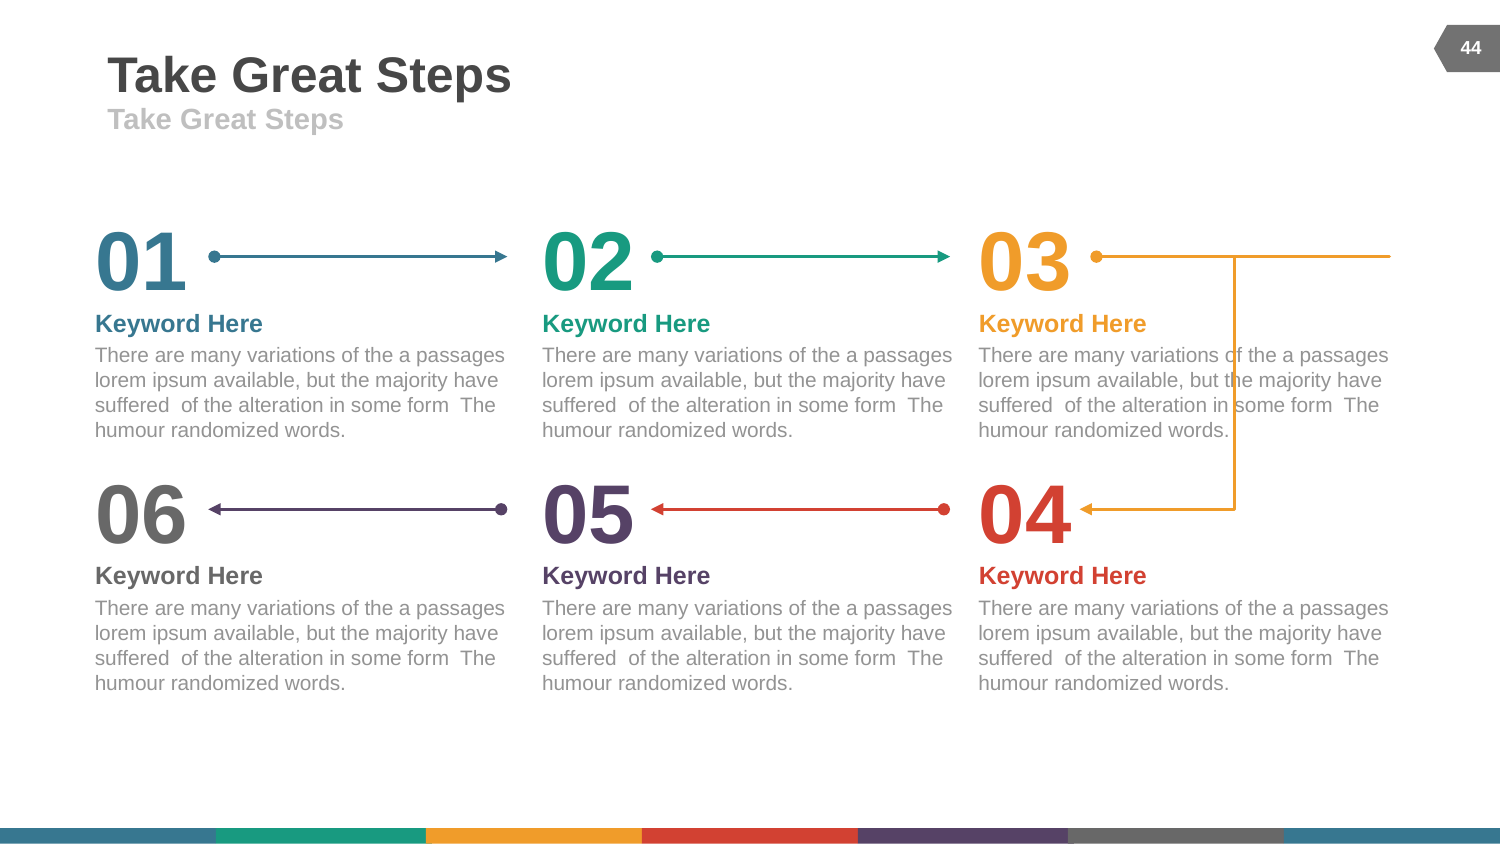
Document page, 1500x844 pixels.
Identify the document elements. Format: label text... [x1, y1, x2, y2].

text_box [541, 306, 954, 444]
text_box 04 [978, 460, 1072, 559]
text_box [978, 559, 1390, 697]
text_box 06 [95, 460, 188, 558]
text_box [94, 306, 507, 444]
text_box 01 [95, 207, 188, 305]
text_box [541, 559, 954, 697]
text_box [94, 559, 507, 697]
text_box 03 [978, 207, 1072, 306]
list Take Great Steps [107, 101, 783, 135]
text_box 05 [542, 460, 636, 558]
slide_number 44 [1439, 24, 1500, 70]
text_box 02 [542, 207, 636, 305]
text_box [978, 306, 1074, 444]
title Take Great Steps [107, 43, 1033, 102]
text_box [1079, 256, 1390, 510]
